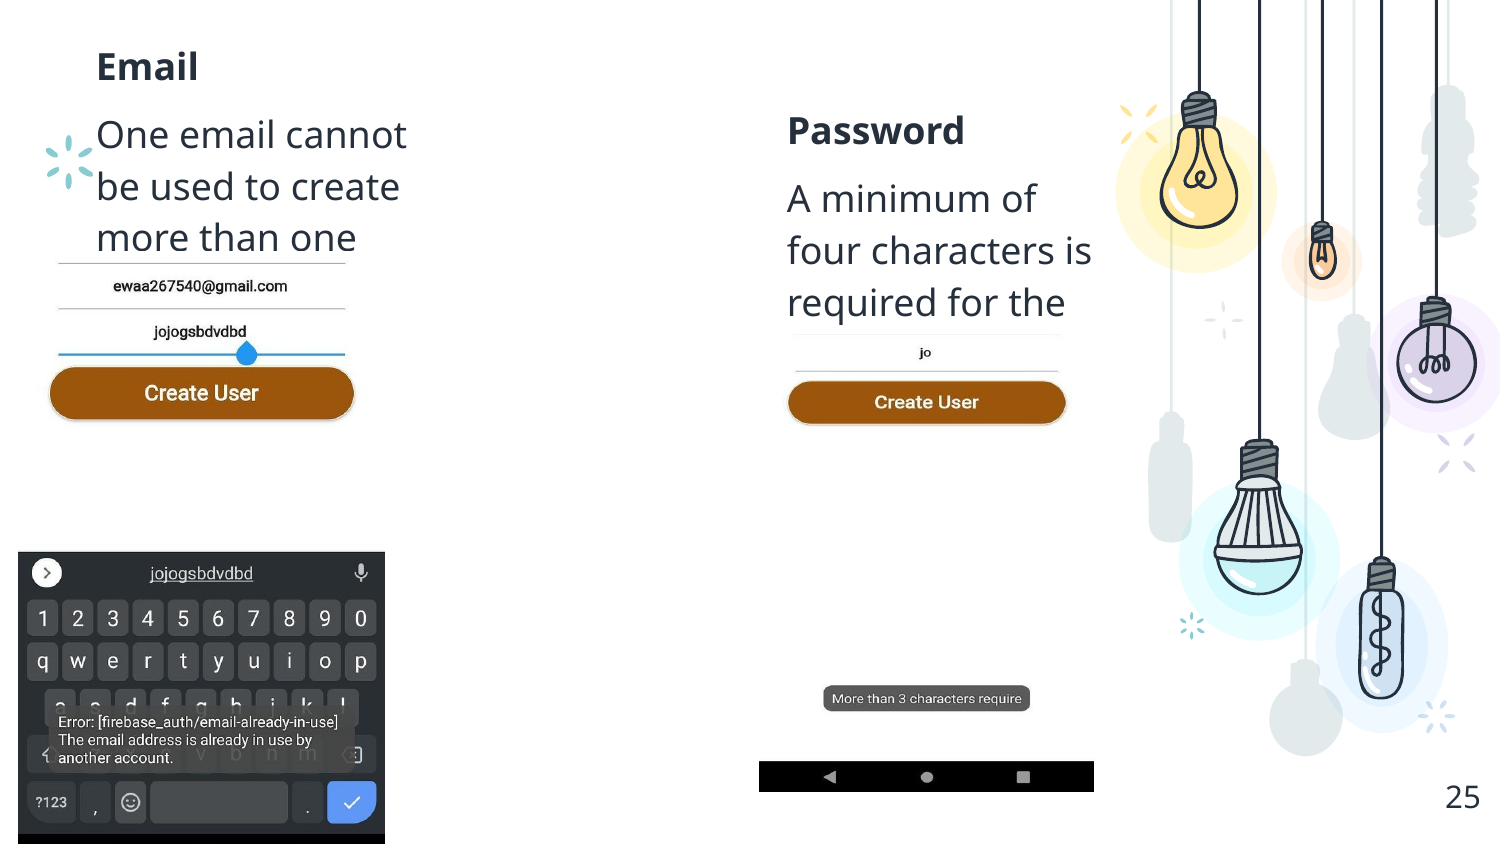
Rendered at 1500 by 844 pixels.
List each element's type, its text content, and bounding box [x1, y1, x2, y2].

slide_number 25 [1426, 766, 1482, 832]
list Password A minimum of four characters is required for the password. [786, 100, 1116, 340]
picture [759, 333, 1094, 792]
list Email One email cannot be used to create more than one account. [95, 35, 418, 264]
picture [18, 251, 385, 844]
